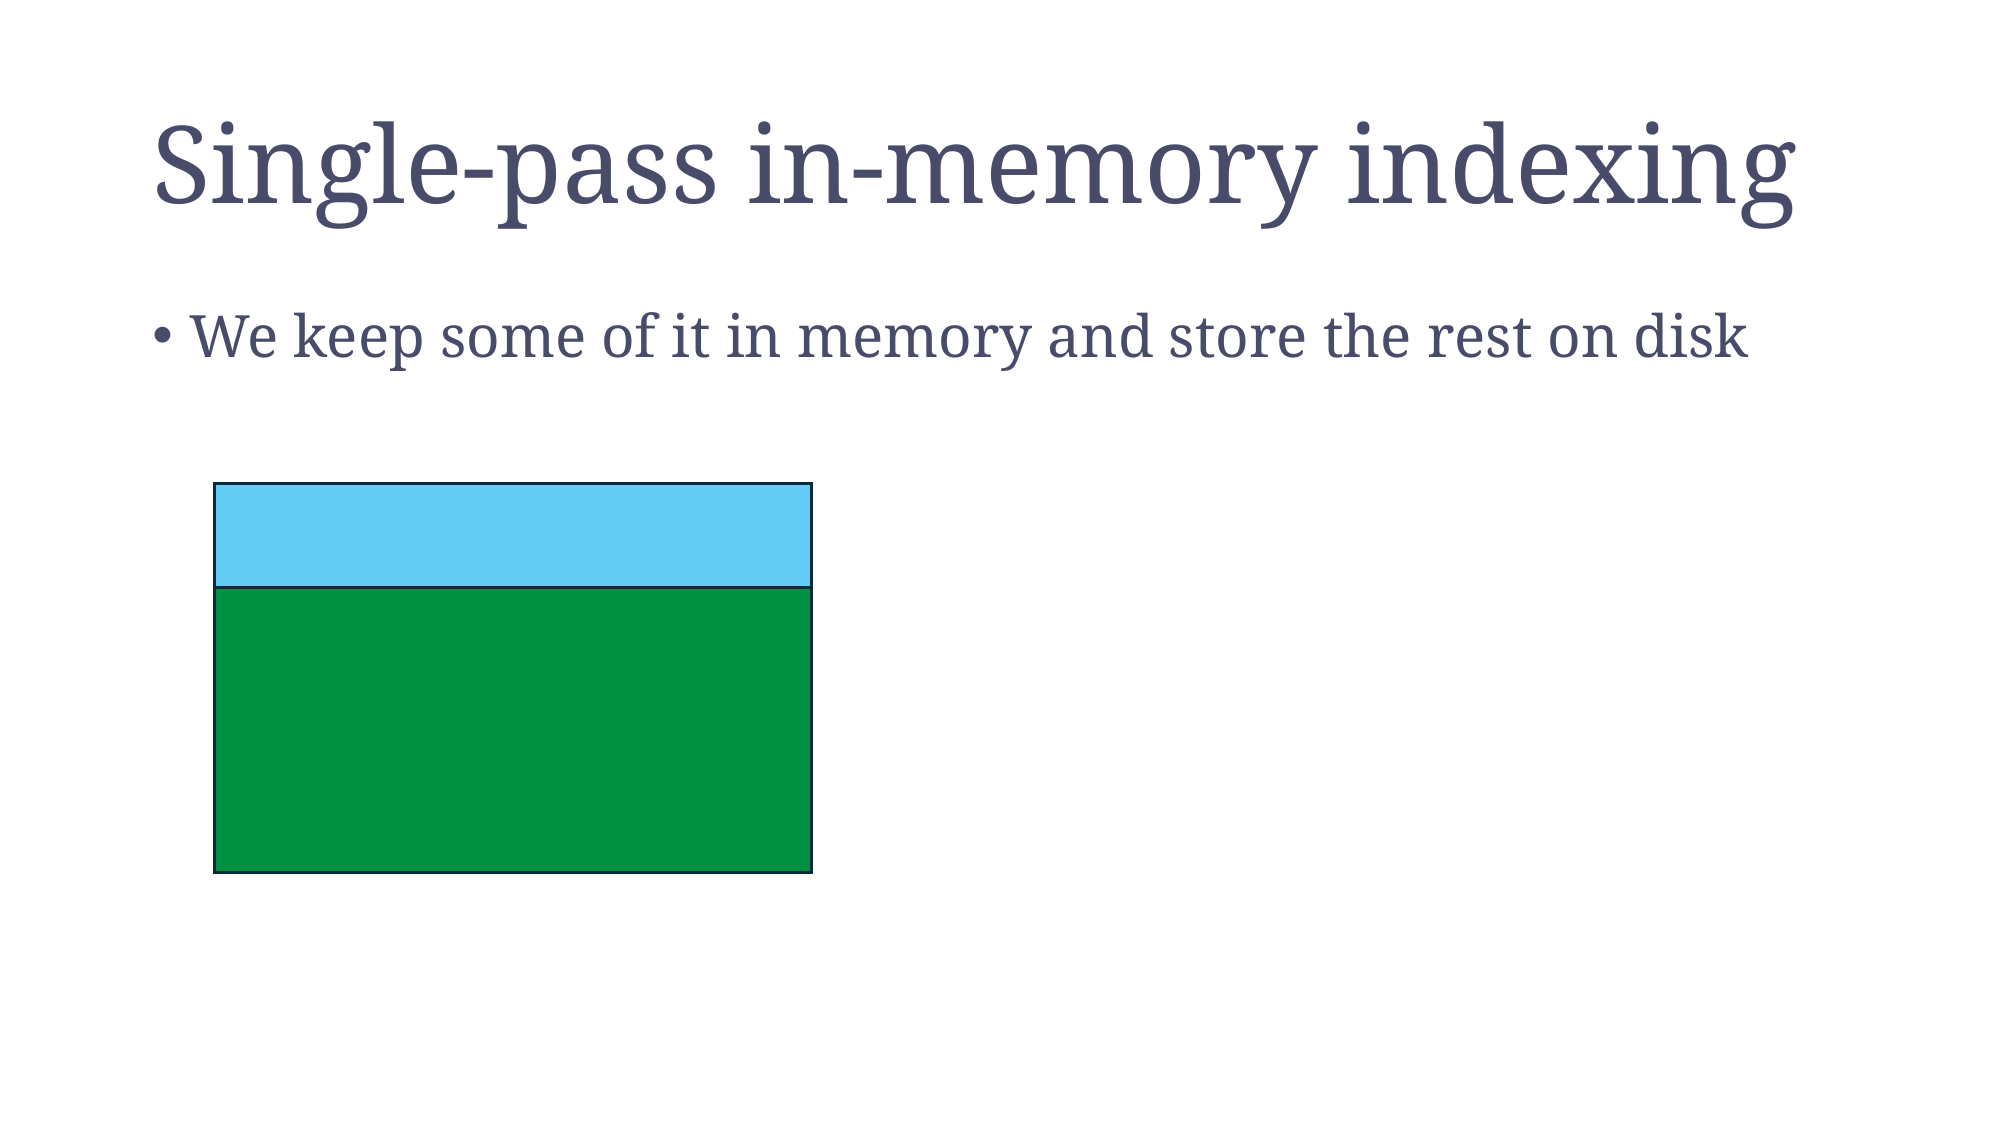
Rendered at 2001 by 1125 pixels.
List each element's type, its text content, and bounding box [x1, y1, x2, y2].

text_box [213, 586, 813, 874]
title Single-pass in-memory indexing [137, 59, 1863, 278]
list We keep some of it in memory and store the rest on disk [137, 299, 1863, 1095]
text_box [213, 482, 813, 586]
